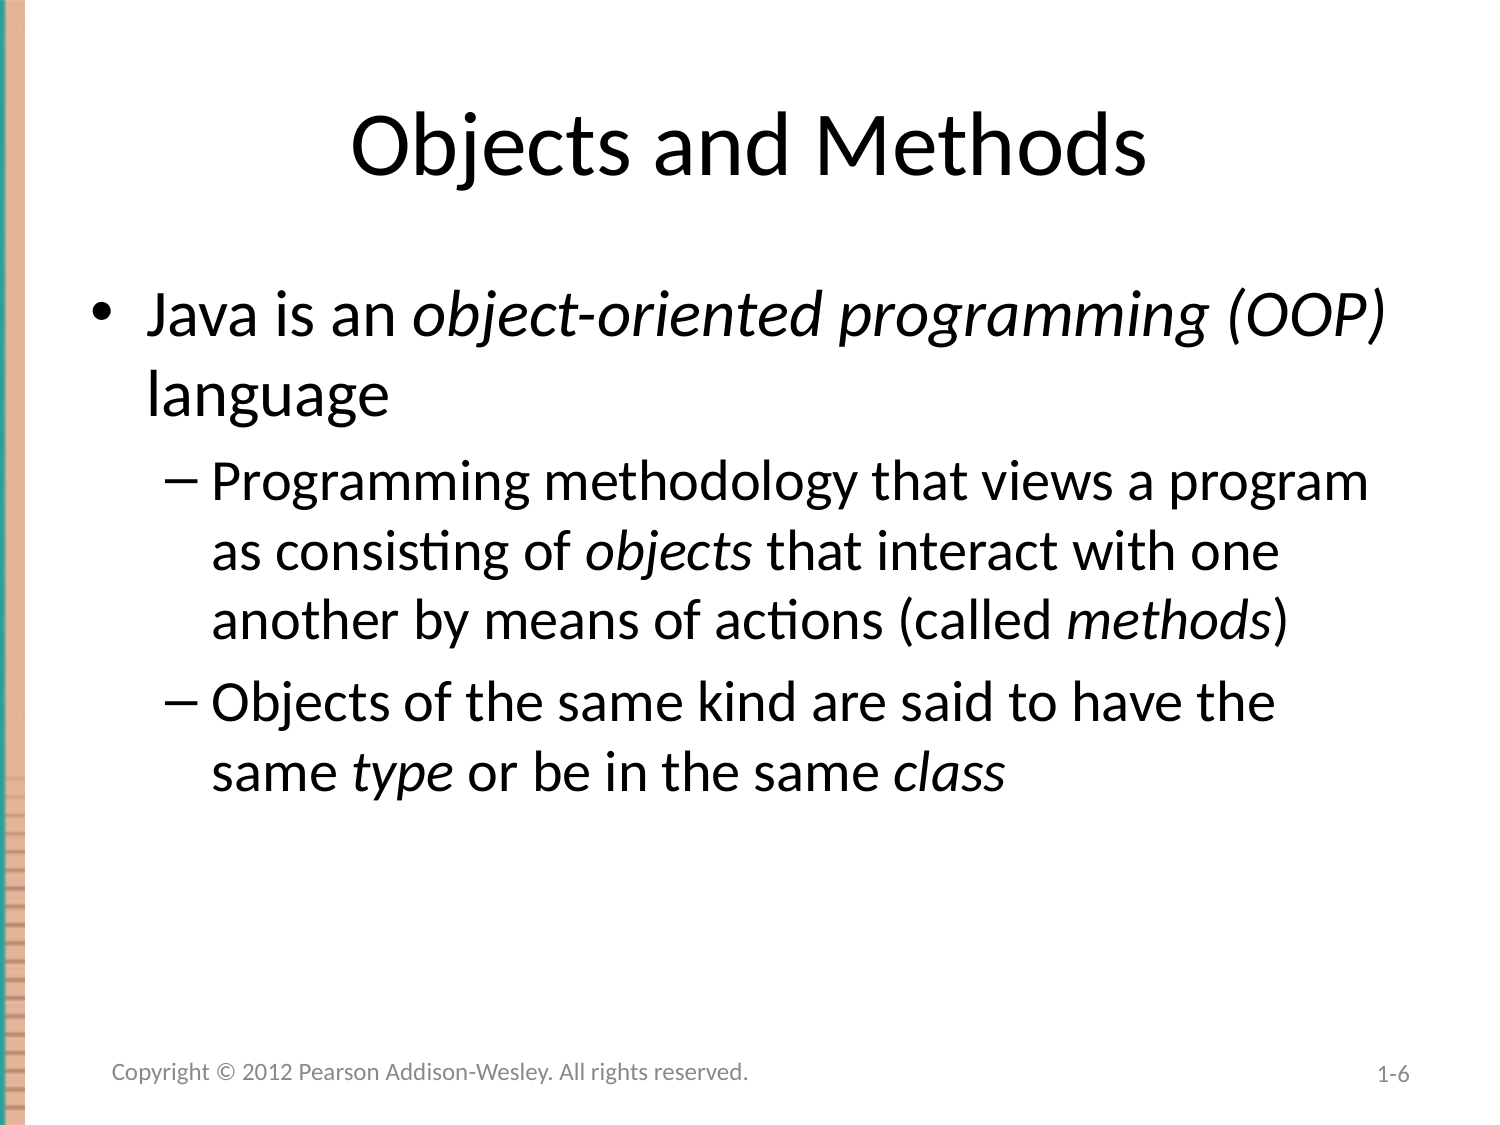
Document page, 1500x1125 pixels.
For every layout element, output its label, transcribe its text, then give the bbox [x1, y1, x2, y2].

footer Copyright © 2012 Pearson Addison-Wesley. All rights reserved. [75, 1040, 788, 1100]
picture [0, 0, 25, 1125]
title Objects and Methods [74, 44, 1426, 233]
list Java is an object-oriented programming (OOP) language Programming methodology that views a program as consisting of objects that interact with one another by means of actions (called methods) Objects of the same kind are said to have the same type or be in the same class [74, 262, 1426, 1006]
slide_number 1-6 [1074, 1042, 1425, 1103]
